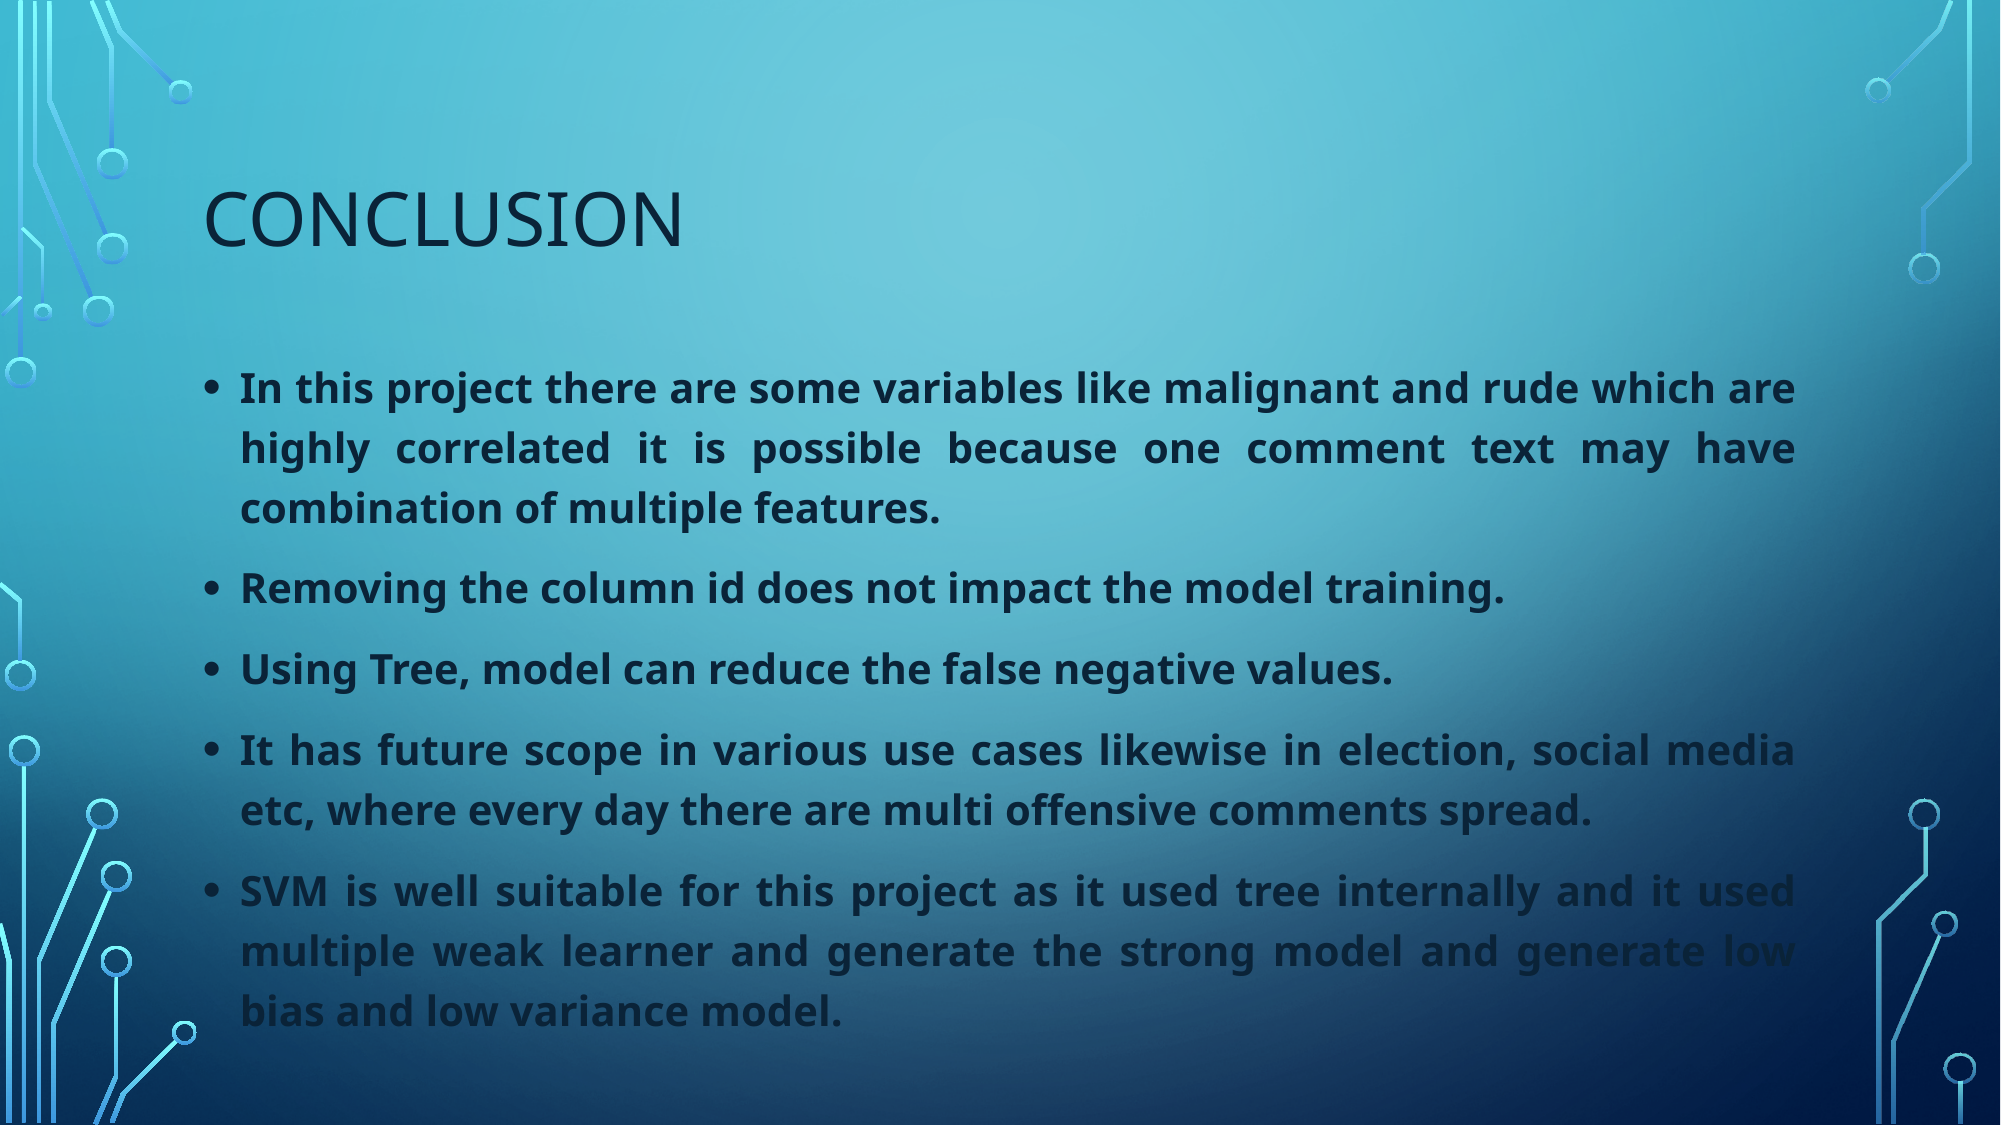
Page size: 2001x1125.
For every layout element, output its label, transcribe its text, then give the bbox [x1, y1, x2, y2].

list In this project there are some variables like malignant and rude which are highly correlated it is possible because one comment text may have combination of multiple features. Removing the column id does not impact the model training. Using Tree, model can reduce the false negative values. It has future scope in various use cases likewise in election, social media etc, where every day there are multi offensive comments spread. SVM is well suitable for this project as it used tree internally and it used multiple weak learner and generate the strong model and generate low bias and low variance model. [187, 343, 1813, 925]
title Conclusion [187, 101, 1813, 343]
